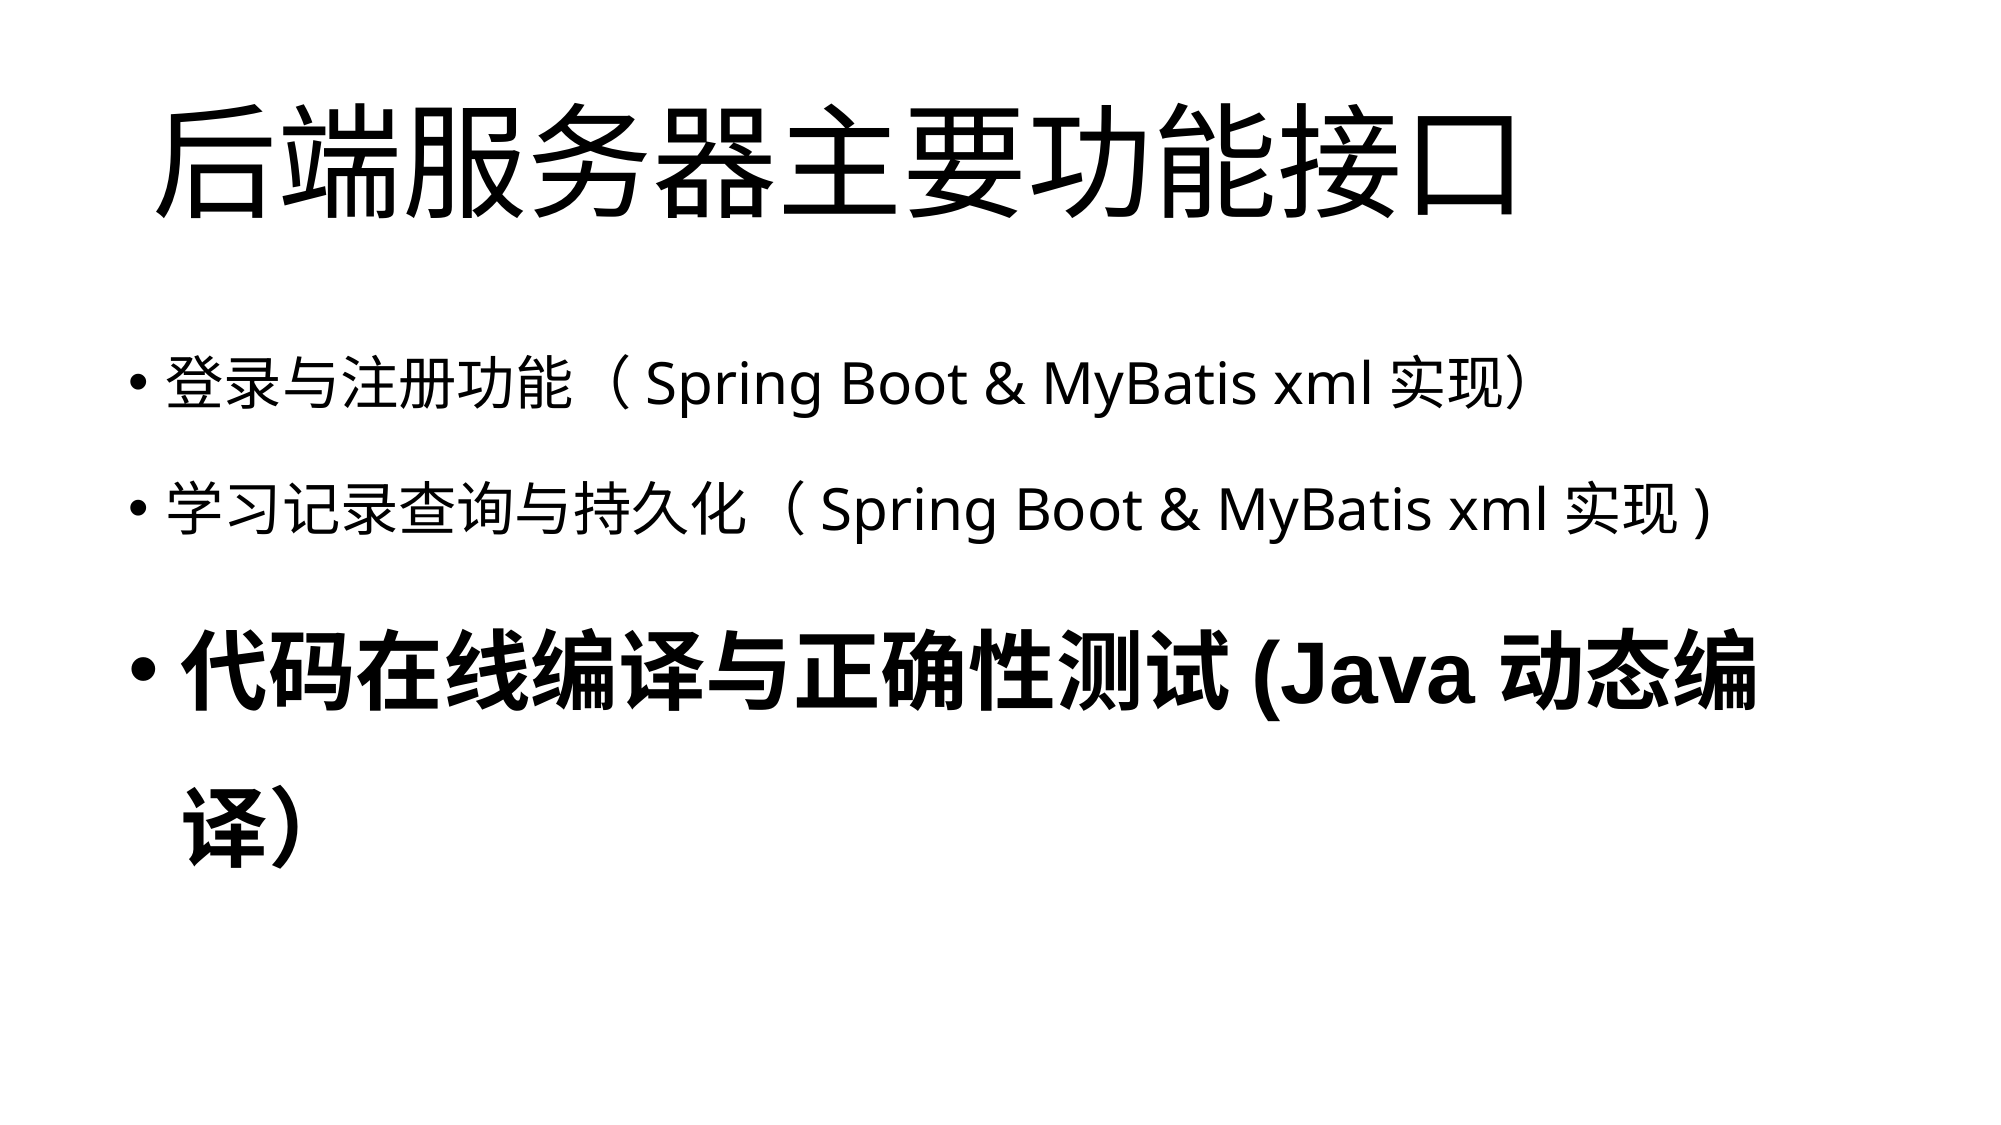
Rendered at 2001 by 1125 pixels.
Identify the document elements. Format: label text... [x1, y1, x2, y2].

list 登录与注册功能（Spring Boot & MyBatis xml实现） 学习记录查询与持久化（Spring Boot & MyBatis xml实现) 代码在线编译与正确性测试(Java动态编译） [113, 304, 1775, 1030]
title 后端服务器主要功能接口 [137, 59, 1863, 278]
